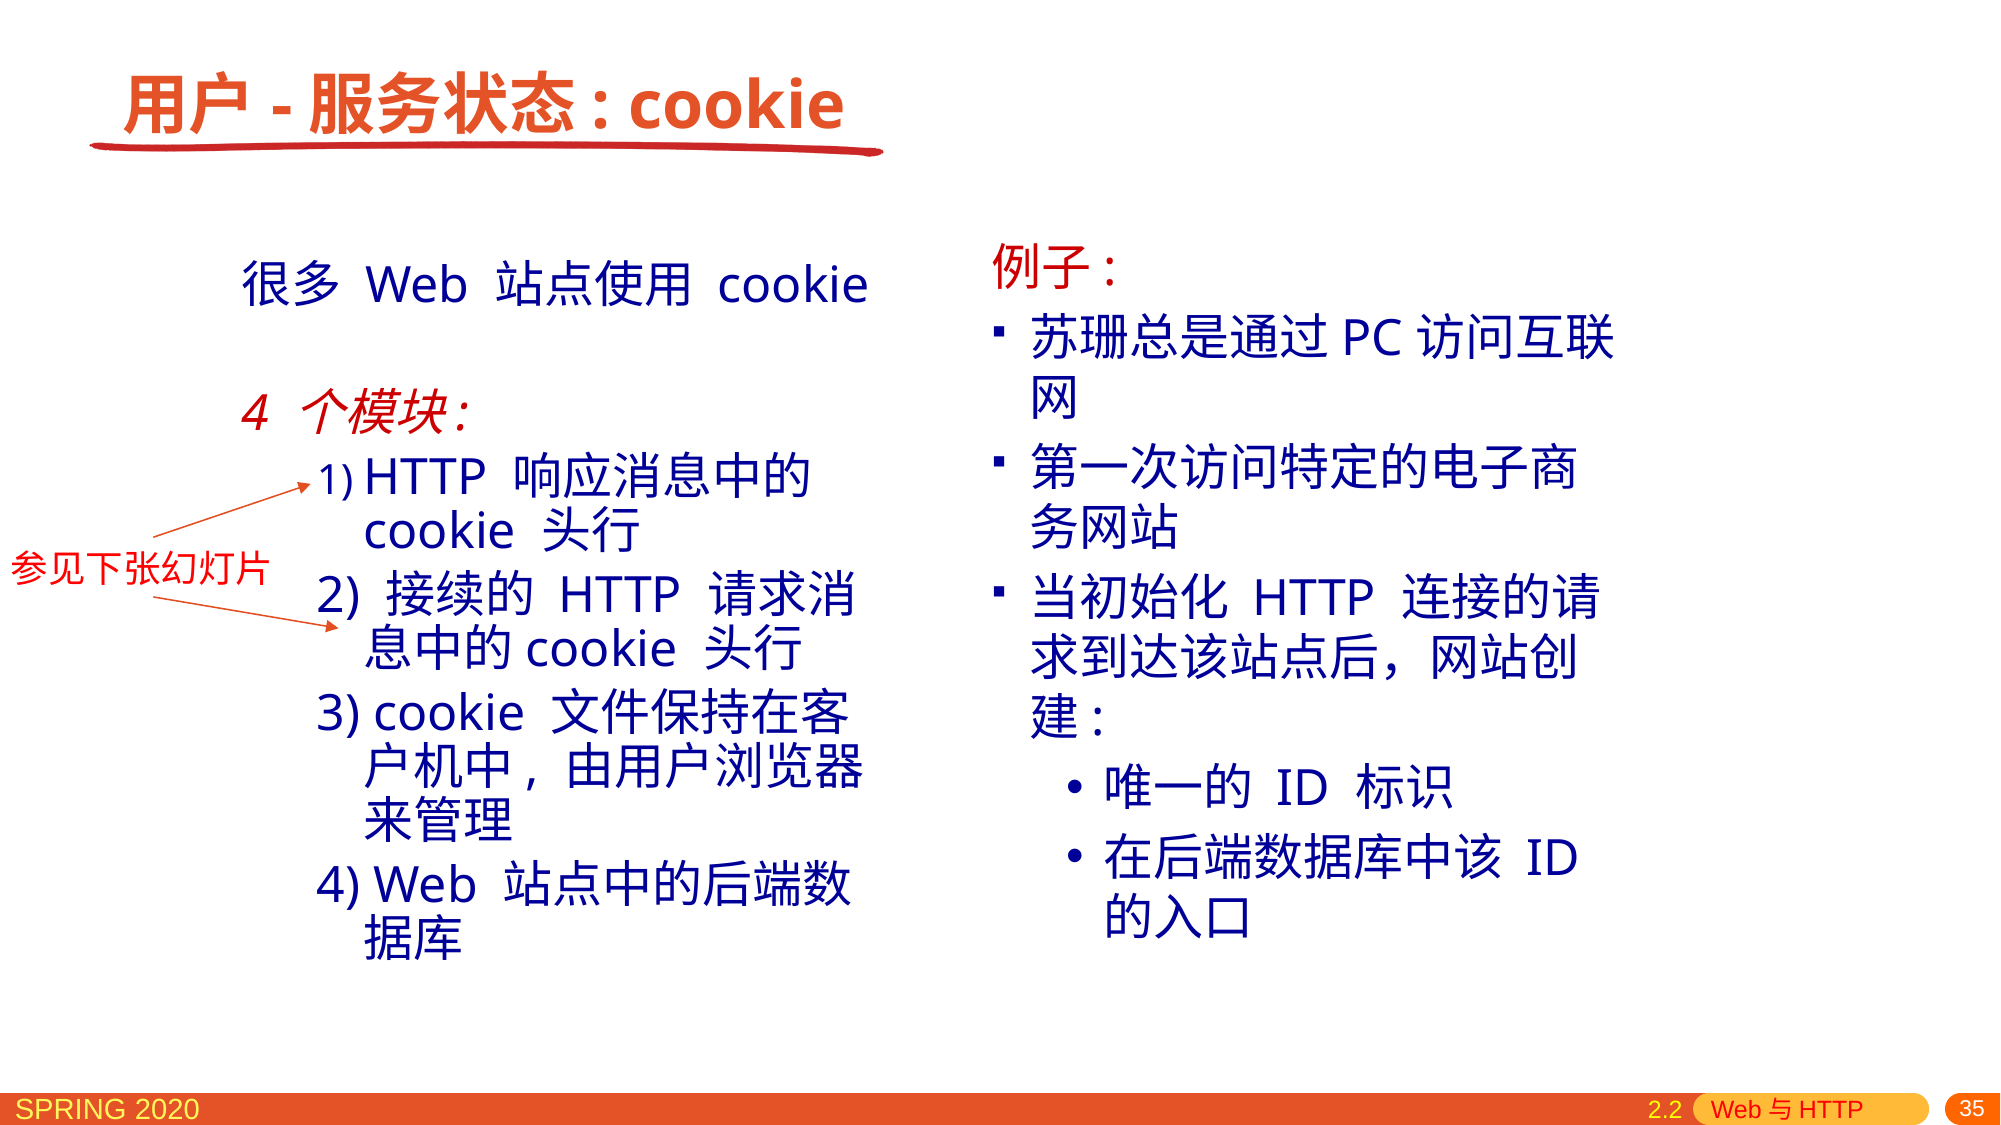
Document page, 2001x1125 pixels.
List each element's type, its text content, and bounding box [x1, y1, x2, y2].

text_box 参见下张幻灯片 [0, 537, 311, 597]
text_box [153, 483, 311, 538]
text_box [153, 597, 339, 629]
text_box 2.2 Web与HTTP [1626, 1086, 1945, 1125]
list 很多 Web 站点使用 cookie 4 个模块: 1) HTTP 响应消息中的cookie 头行 2) 接续的 HTTP 请求消息中的cookie 头行 3) cookie 文件保持在客户机中, 由用户浏览器来管理 4) Web 站点中的后端数据库 [226, 251, 893, 1054]
picture [86, 136, 893, 162]
list 例子: 苏珊总是通过PC访问互联网 第一次访问特定的电子商务网站 当初始化 HTTP 连接的请求到达该站点后，网站创建: 唯一的 ID 标识 在后端数据库中该 ID 的入口 [976, 228, 1642, 991]
title 用户-服务状态: cookie [86, 42, 882, 136]
